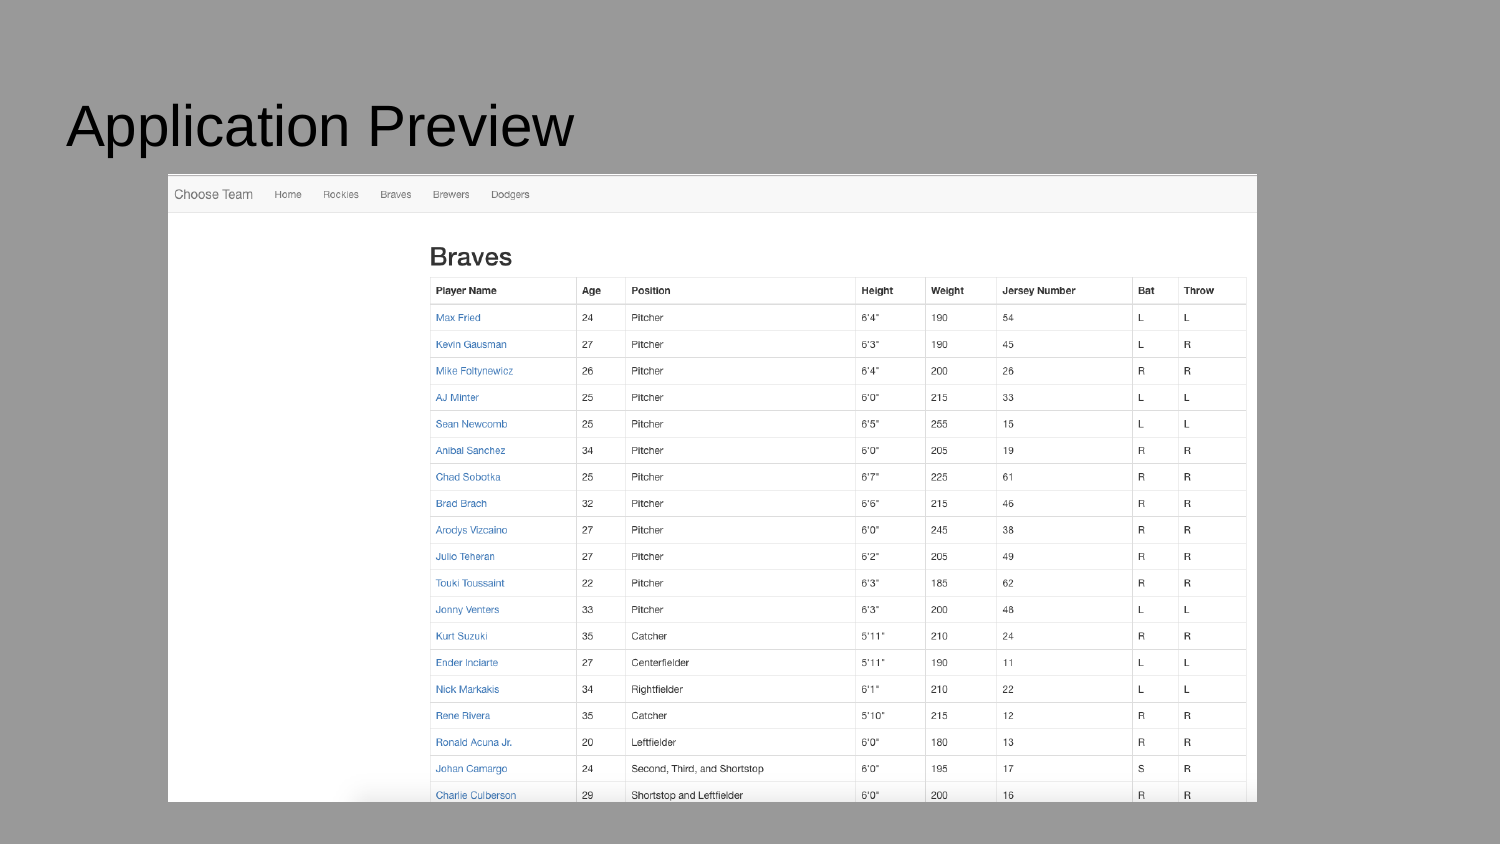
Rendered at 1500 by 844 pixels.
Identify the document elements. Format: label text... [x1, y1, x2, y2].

picture [168, 174, 1257, 802]
title Application Preview [51, 72, 1449, 167]
